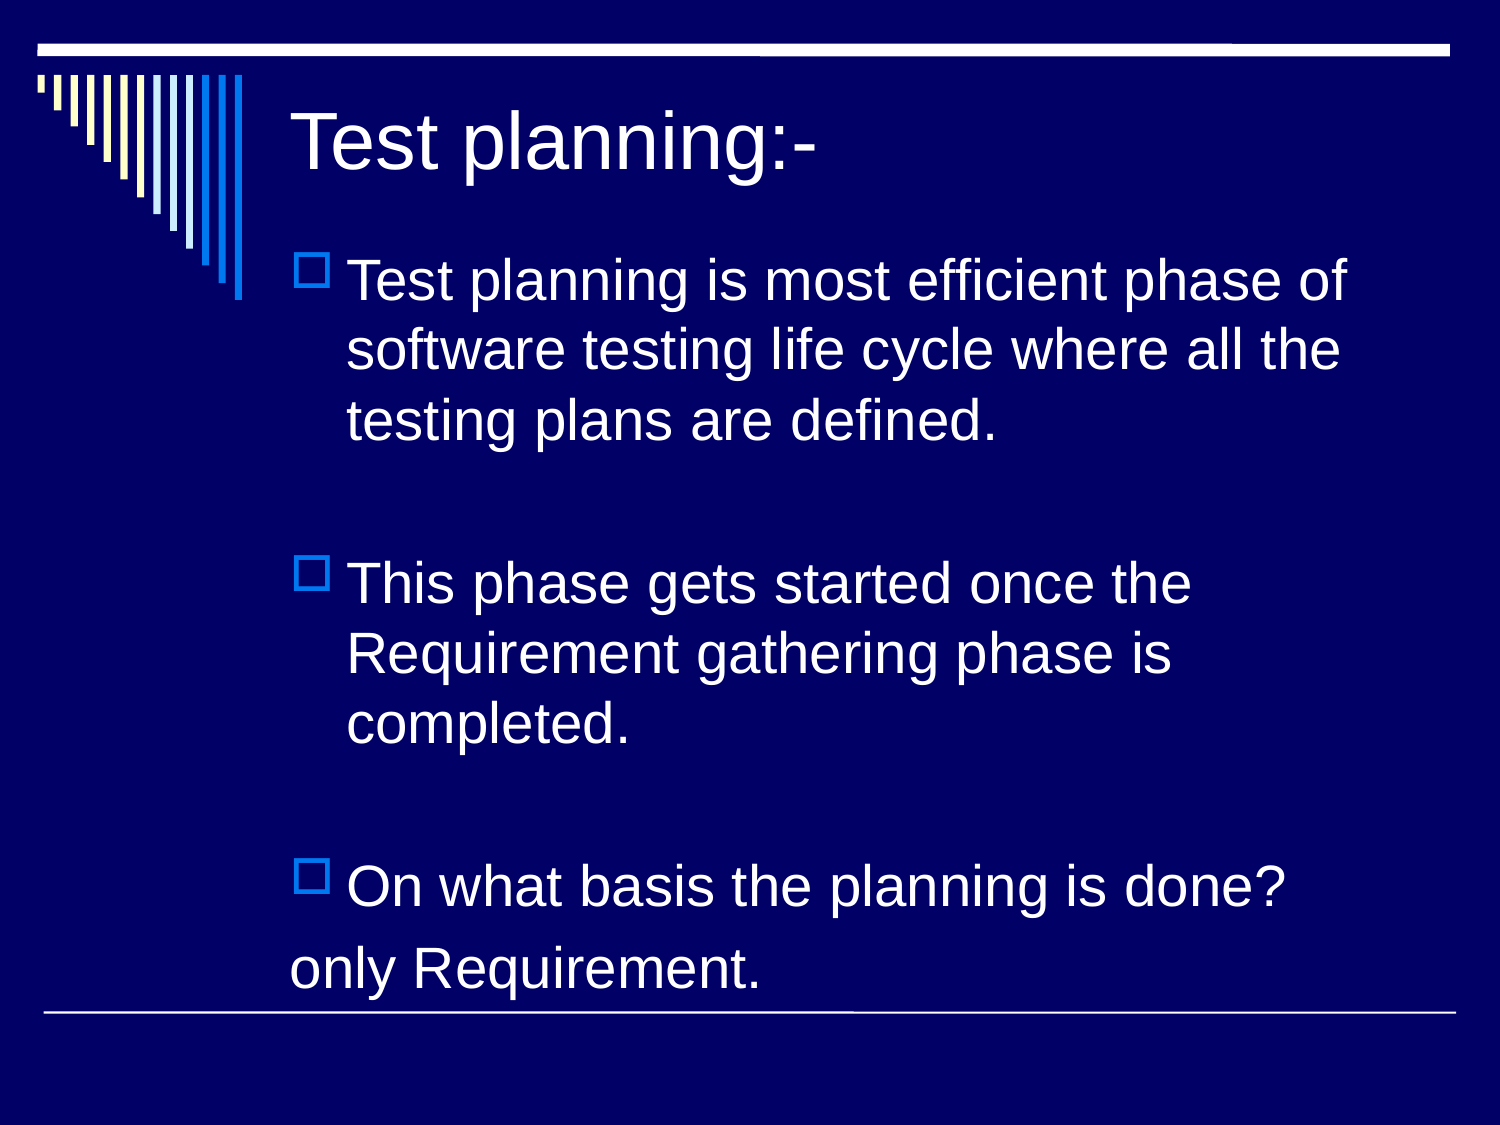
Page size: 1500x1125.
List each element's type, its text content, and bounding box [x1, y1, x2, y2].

list Test planning is most efficient phase of software testing life cycle where all the testing plans are defined. This phase gets started once the Requirement gathering phase is completed. On what basis the planning is done? only Requirement. [274, 234, 1426, 1001]
title Test planning:- [274, 74, 1426, 200]
